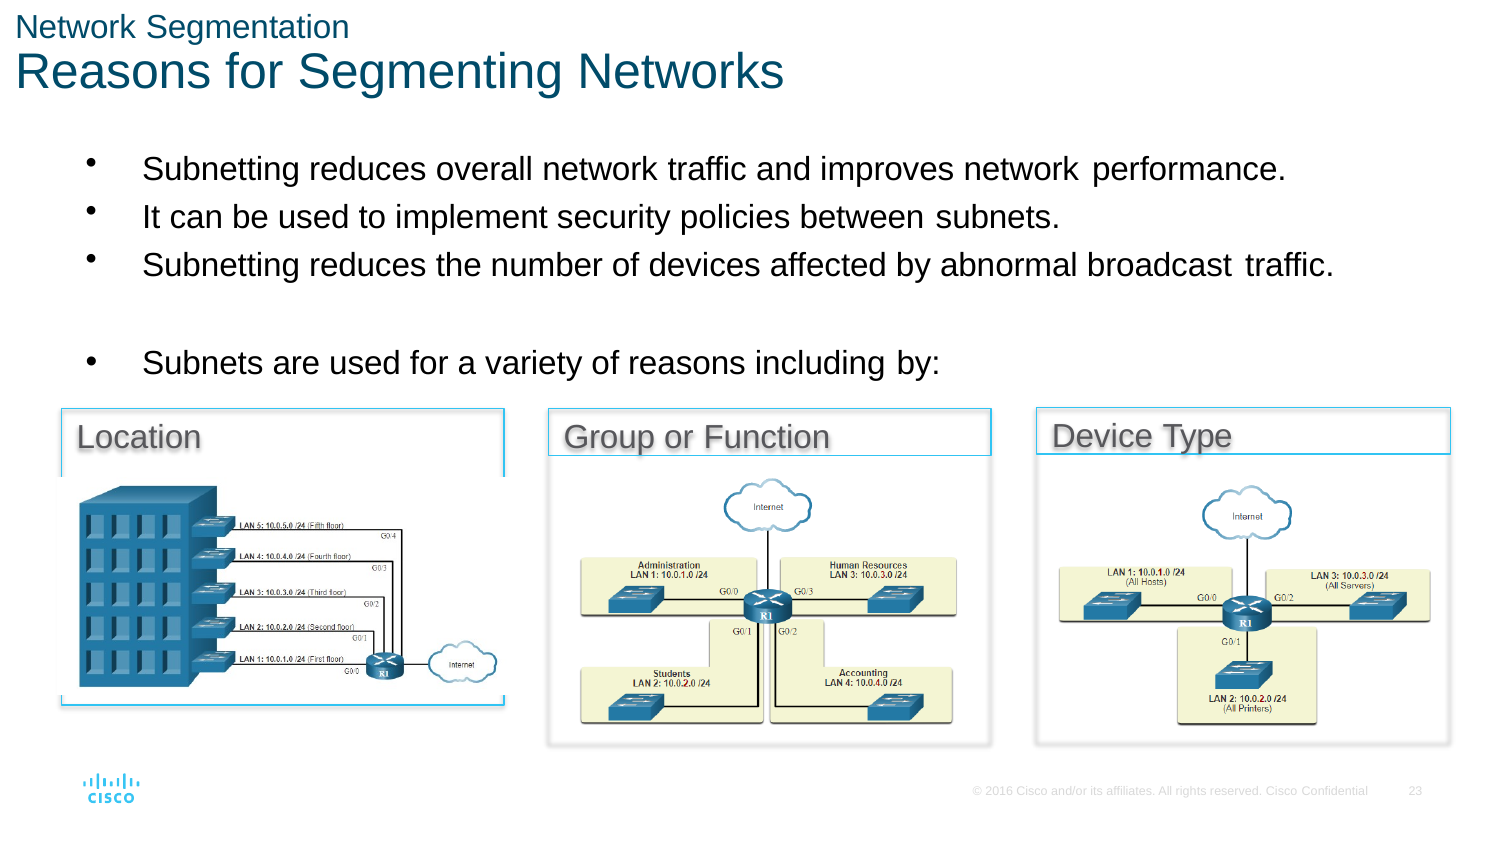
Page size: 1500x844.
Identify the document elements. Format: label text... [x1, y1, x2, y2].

text_box Subnetting reduces overall network traffic and improves network performance. It can be used to implement security policies between subnets. Subnetting reduces the number of devices affected by abnormal broadcast traffic. Subnets are used for a variety of reasons including by: [83, 136, 1344, 382]
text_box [49, 402, 511, 715]
title Network Segmentation Reasons for Segmenting Networks [12, 9, 790, 153]
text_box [536, 402, 997, 752]
footer © 2016 Cisco and/or its affiliates. All rights reserved. Cisco Confidential [970, 782, 1381, 844]
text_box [1024, 401, 1457, 751]
slide_number 26 [1402, 782, 1429, 844]
